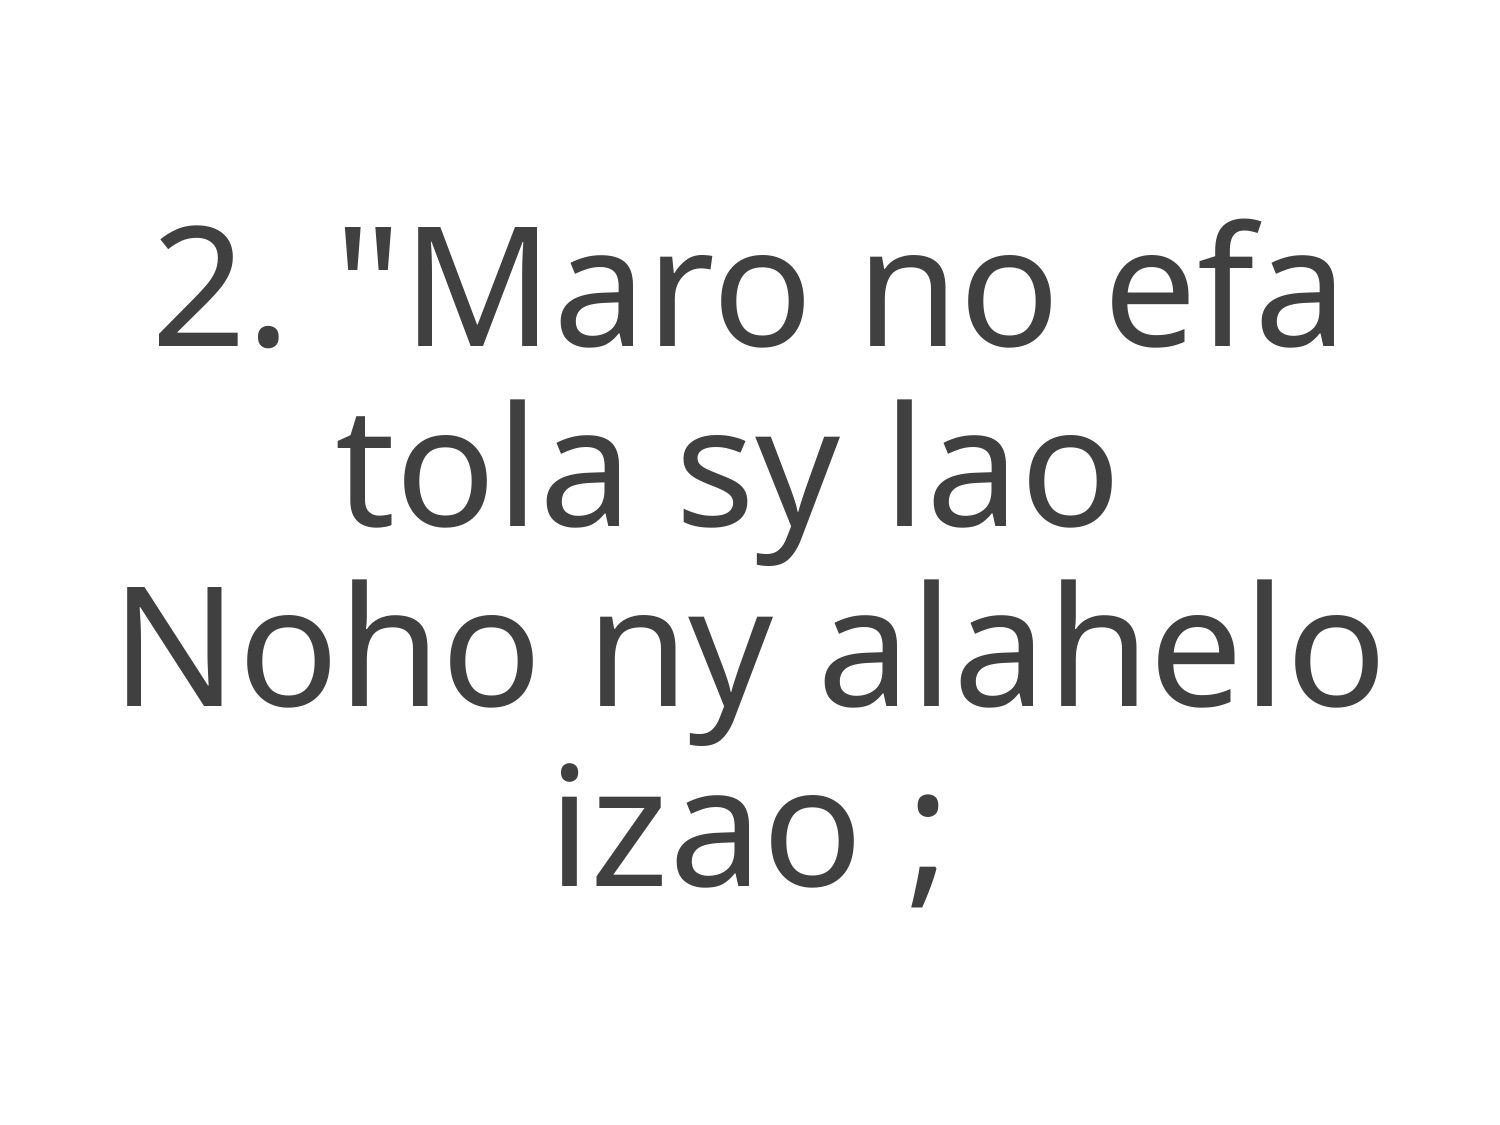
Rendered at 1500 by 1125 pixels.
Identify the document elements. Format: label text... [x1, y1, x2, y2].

title 2. "Maro no efa tola sy lao Noho ny alahelo izao ; [0, 453, 1500, 672]
